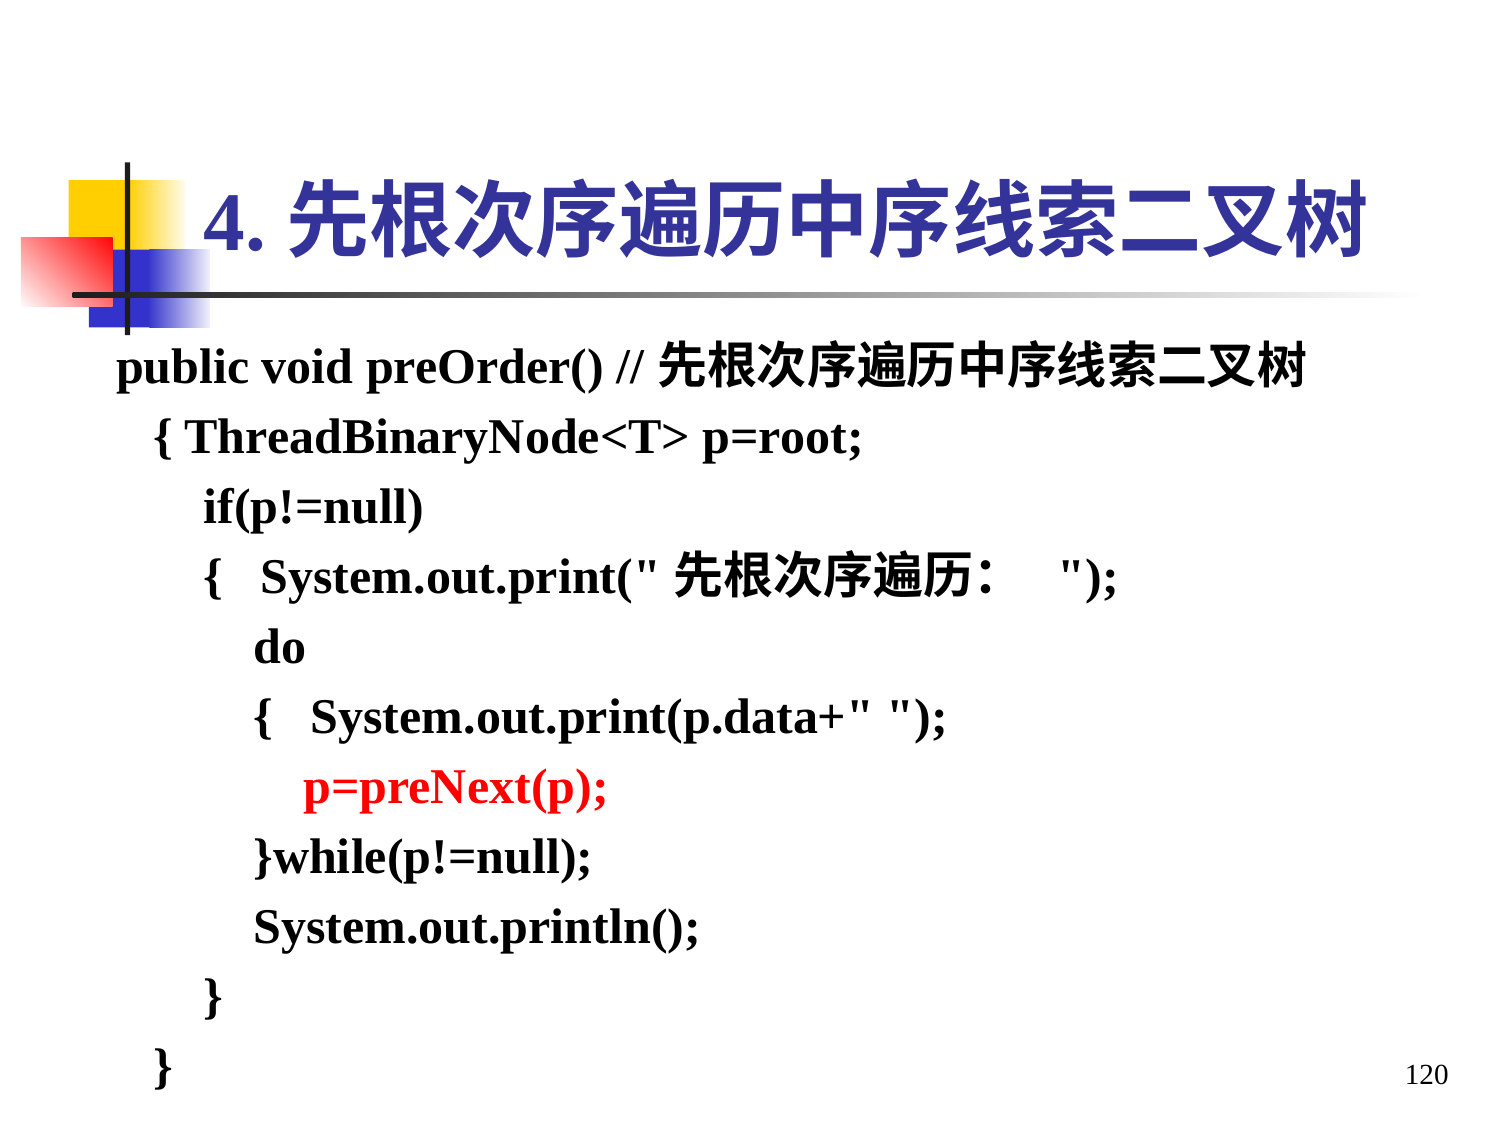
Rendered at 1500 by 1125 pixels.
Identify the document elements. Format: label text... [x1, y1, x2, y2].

list public void preOrder() //先根次序遍历中序线索二叉树 { ThreadBinaryNode<T> p=root; if(p!=null) { System.out.print("先根次序遍历： "); do { System.out.print(p.data+" "); p=preNext(p); }while(p!=null); System.out.println(); } } [88, 326, 1470, 1002]
title 4.先根次序遍历中序线索二叉树 [188, 137, 1468, 275]
slide_number 120 [1151, 1022, 1465, 1099]
